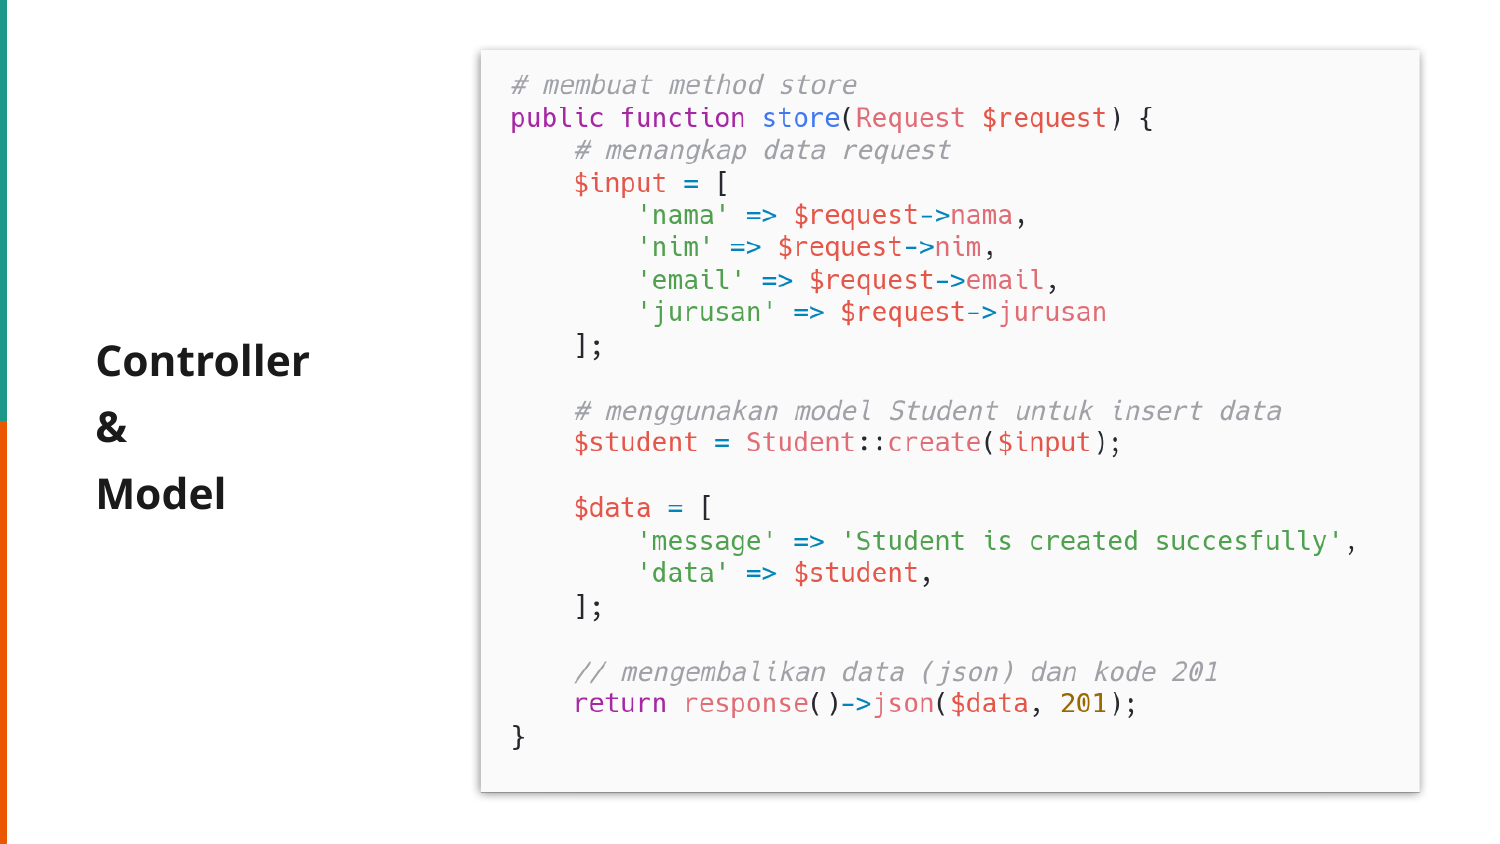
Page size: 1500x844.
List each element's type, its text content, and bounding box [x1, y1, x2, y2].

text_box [0, 0, 7, 844]
title Controller & Model [80, 306, 430, 538]
picture [480, 50, 1420, 794]
